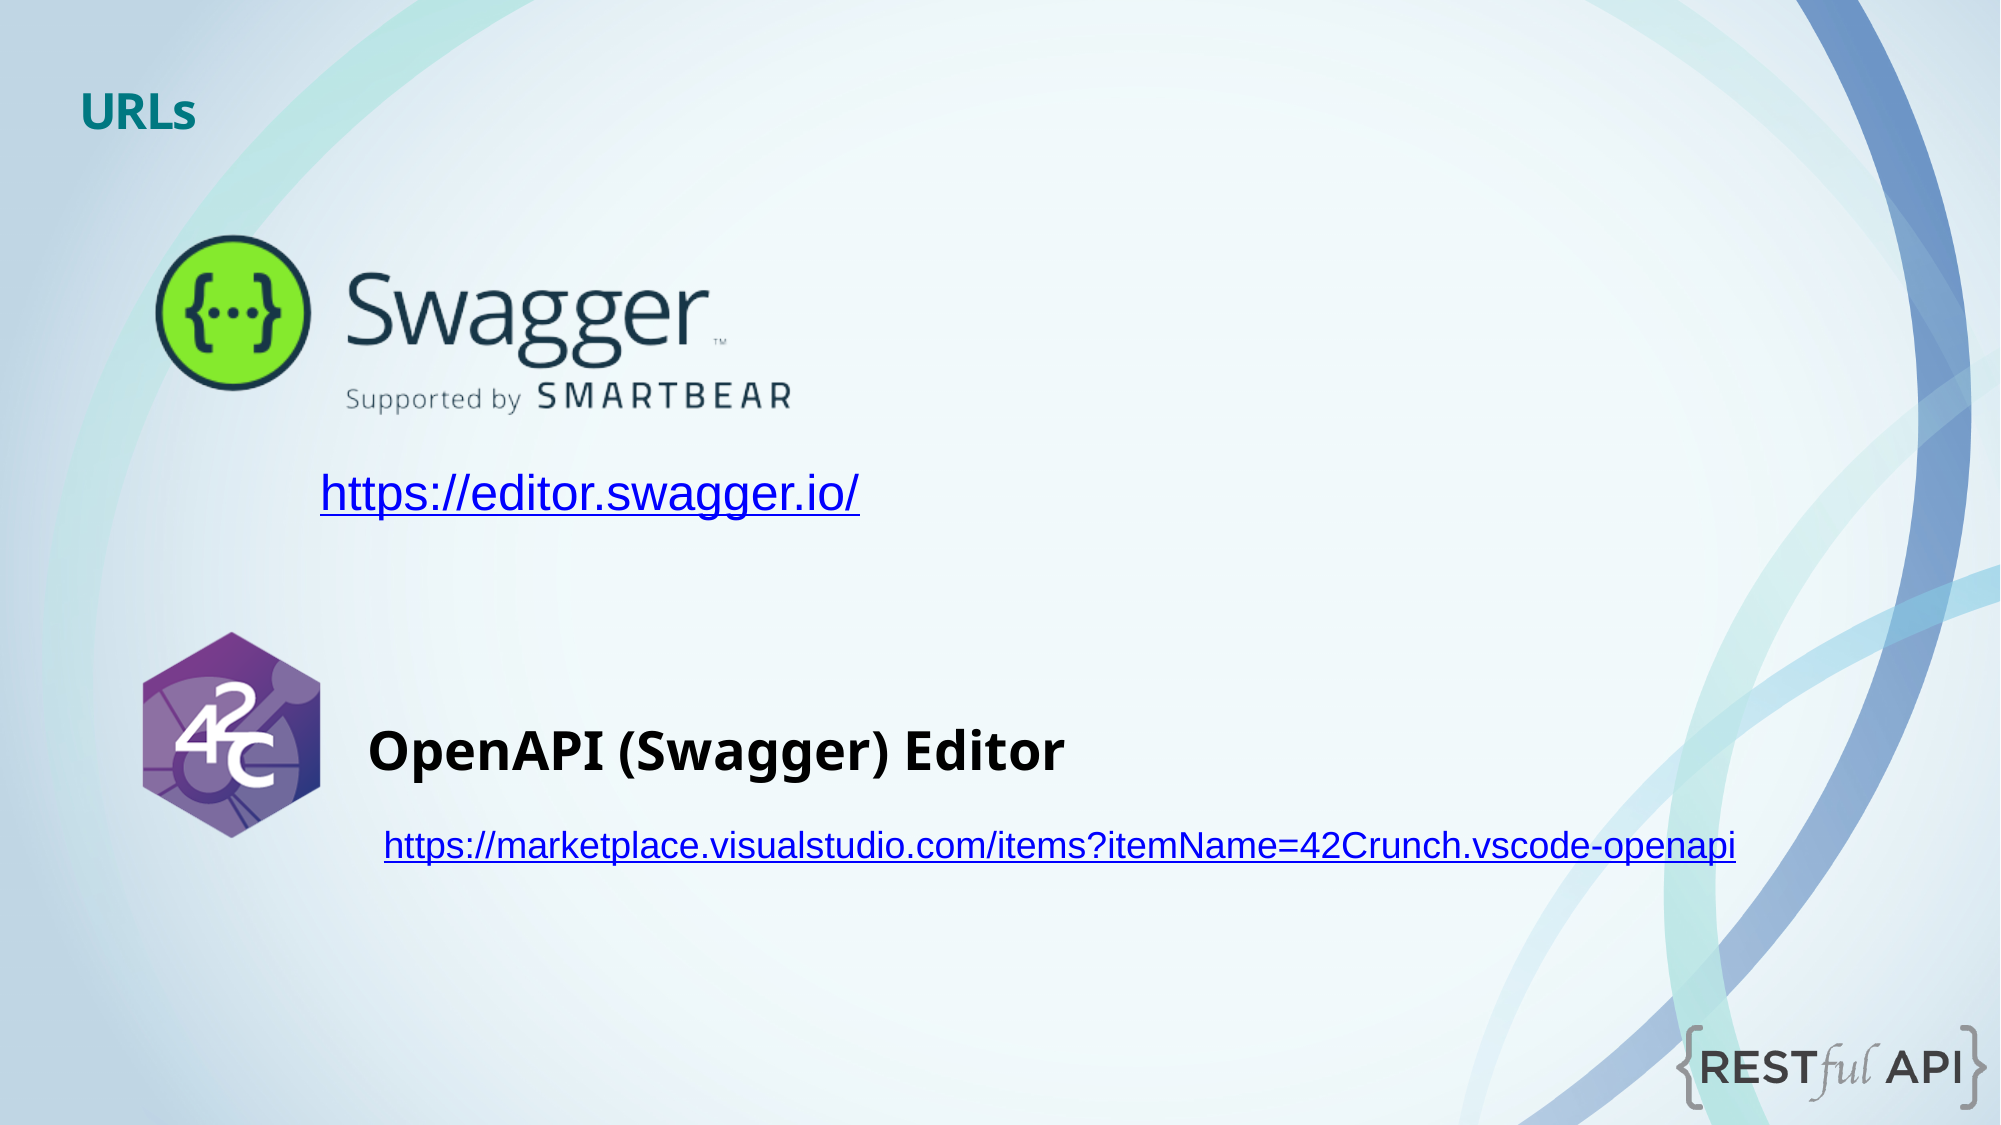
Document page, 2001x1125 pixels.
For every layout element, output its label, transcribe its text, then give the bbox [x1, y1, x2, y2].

text_box https://editor.swagger.io/ [312, 460, 1295, 529]
text_box OpenAPI (Swagger) Editor [367, 716, 1068, 782]
title URLs [71, 78, 1088, 195]
picture [0, 0, 2001, 1125]
text_box https://marketplace.visualstudio.com/items?itemName=42Crunch.vscode-openapi [383, 821, 1737, 867]
